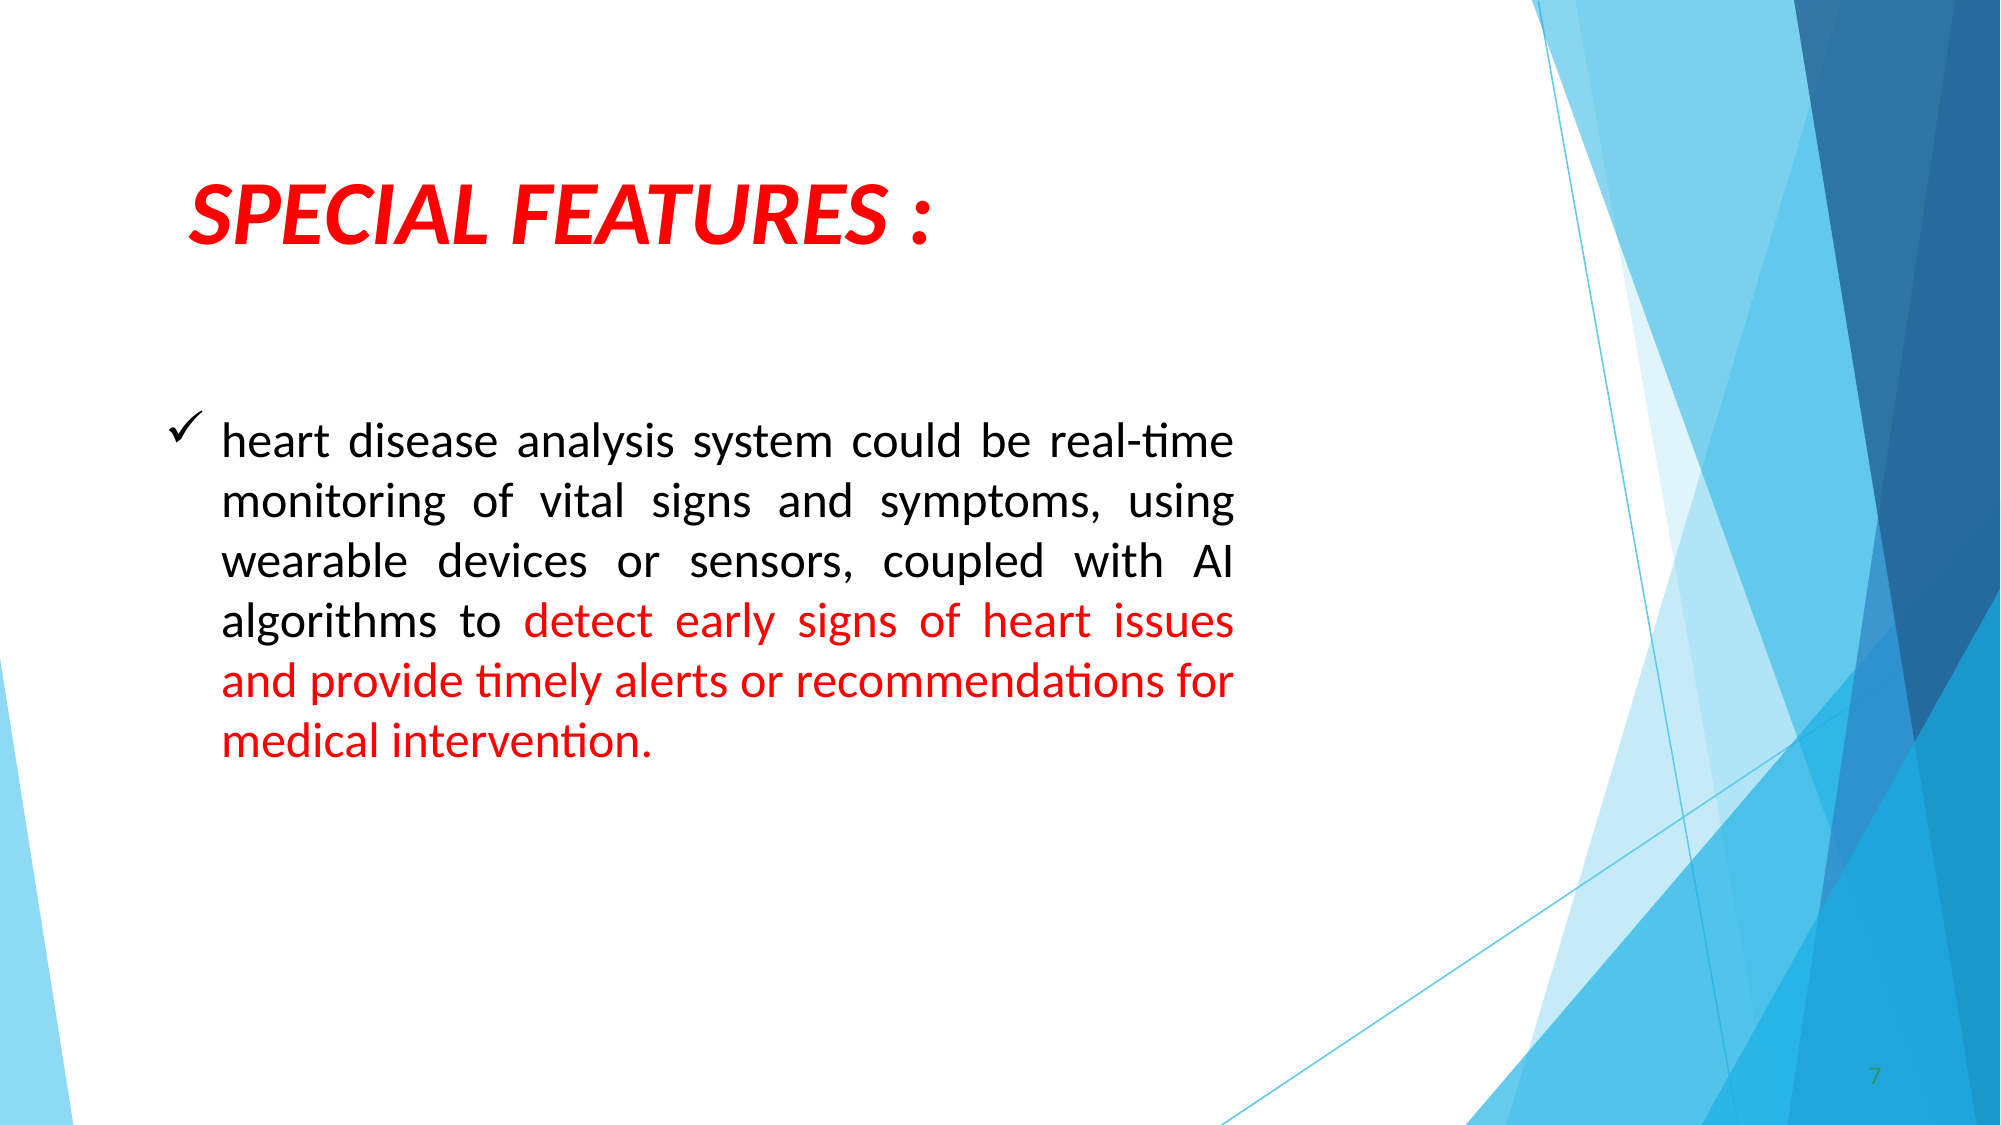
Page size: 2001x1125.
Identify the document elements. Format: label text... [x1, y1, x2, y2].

text_box heart disease analysis system could be real-time monitoring of vital signs and symptoms, using wearable devices or sensors, coupled with AI algorithms to detect early signs of heart issues and provide timely alerts or recommendations for medical intervention. [150, 399, 1250, 775]
slide_number 7 [1862, 1061, 1888, 1094]
title SPECIAL FEATURES : [187, 149, 1425, 341]
